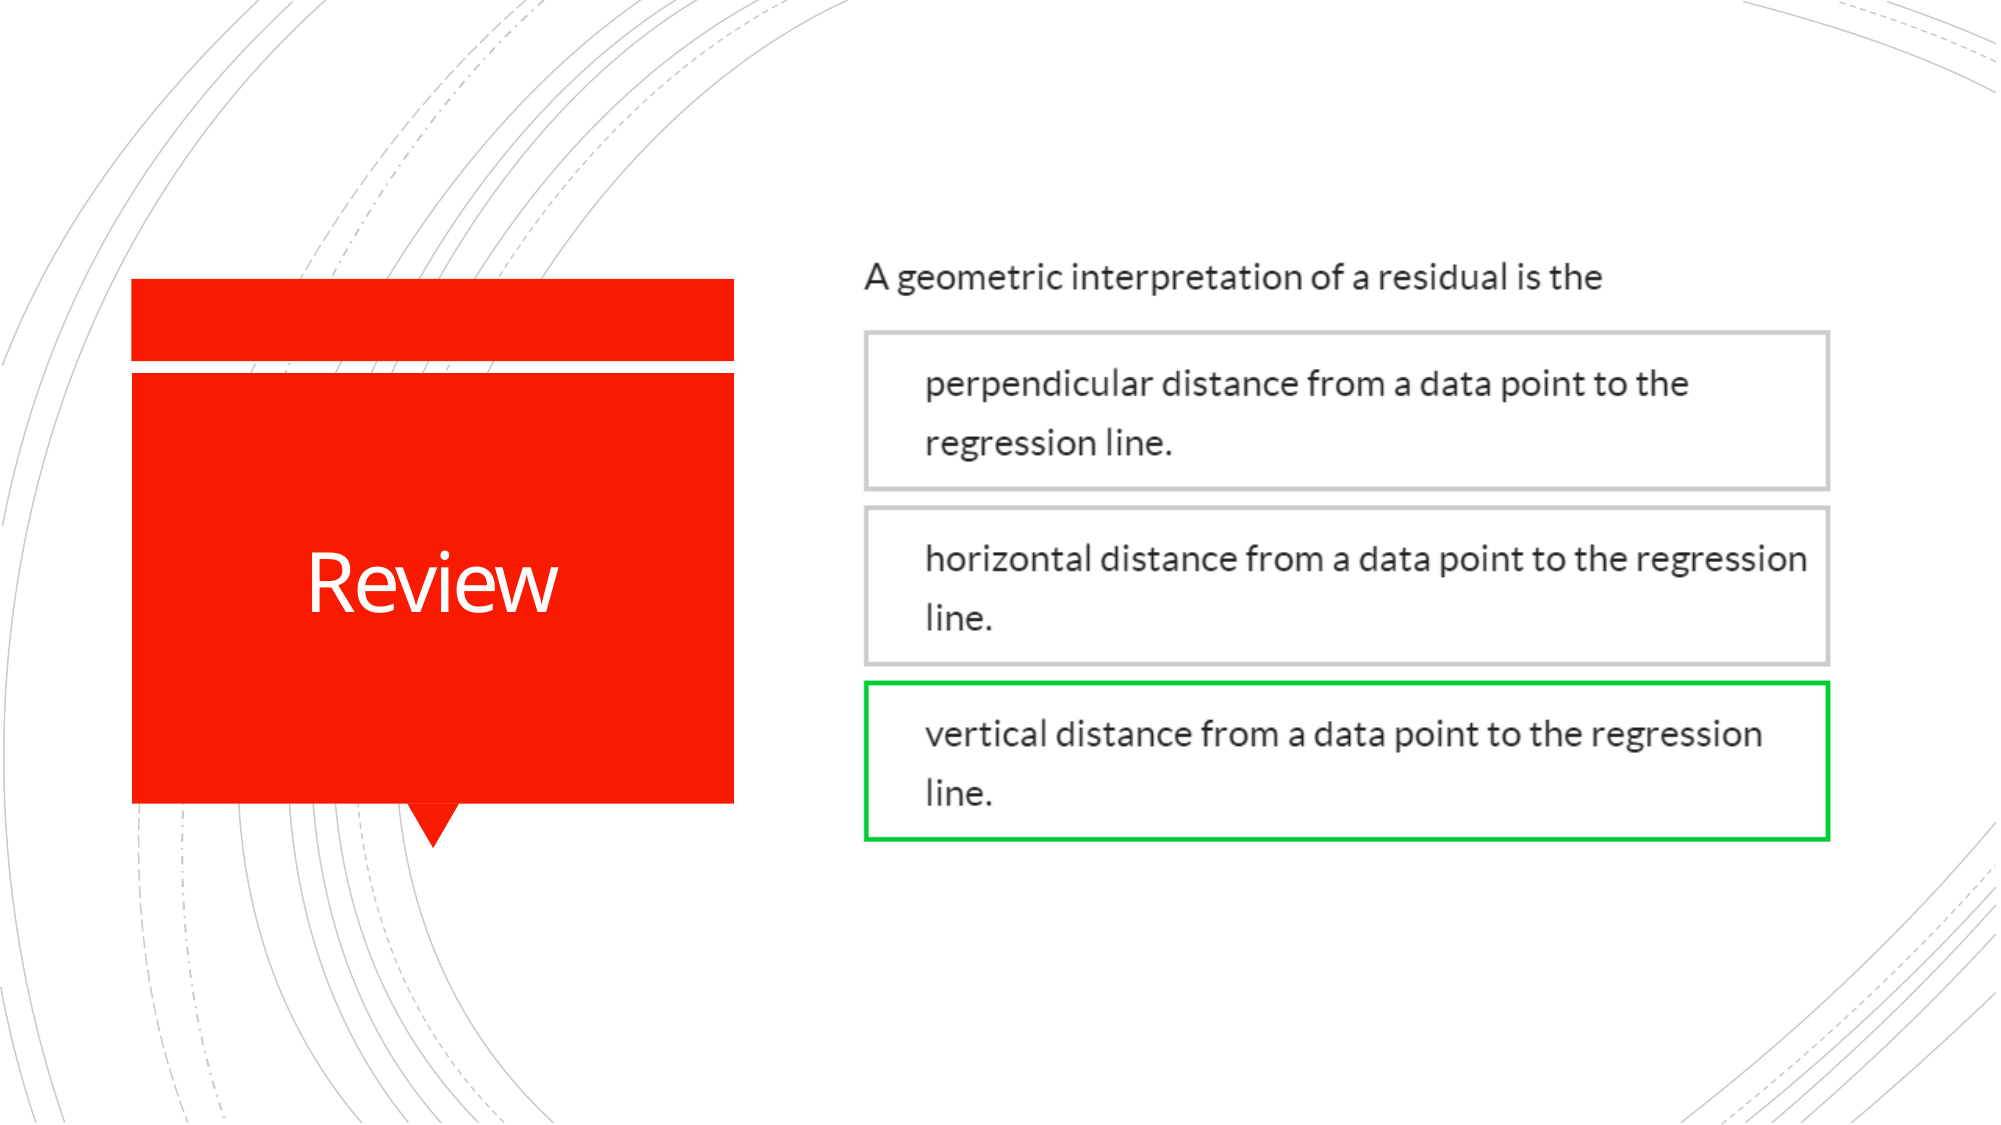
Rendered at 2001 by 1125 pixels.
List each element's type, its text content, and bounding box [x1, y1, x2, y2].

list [858, 246, 1852, 879]
title Review [145, 385, 720, 789]
